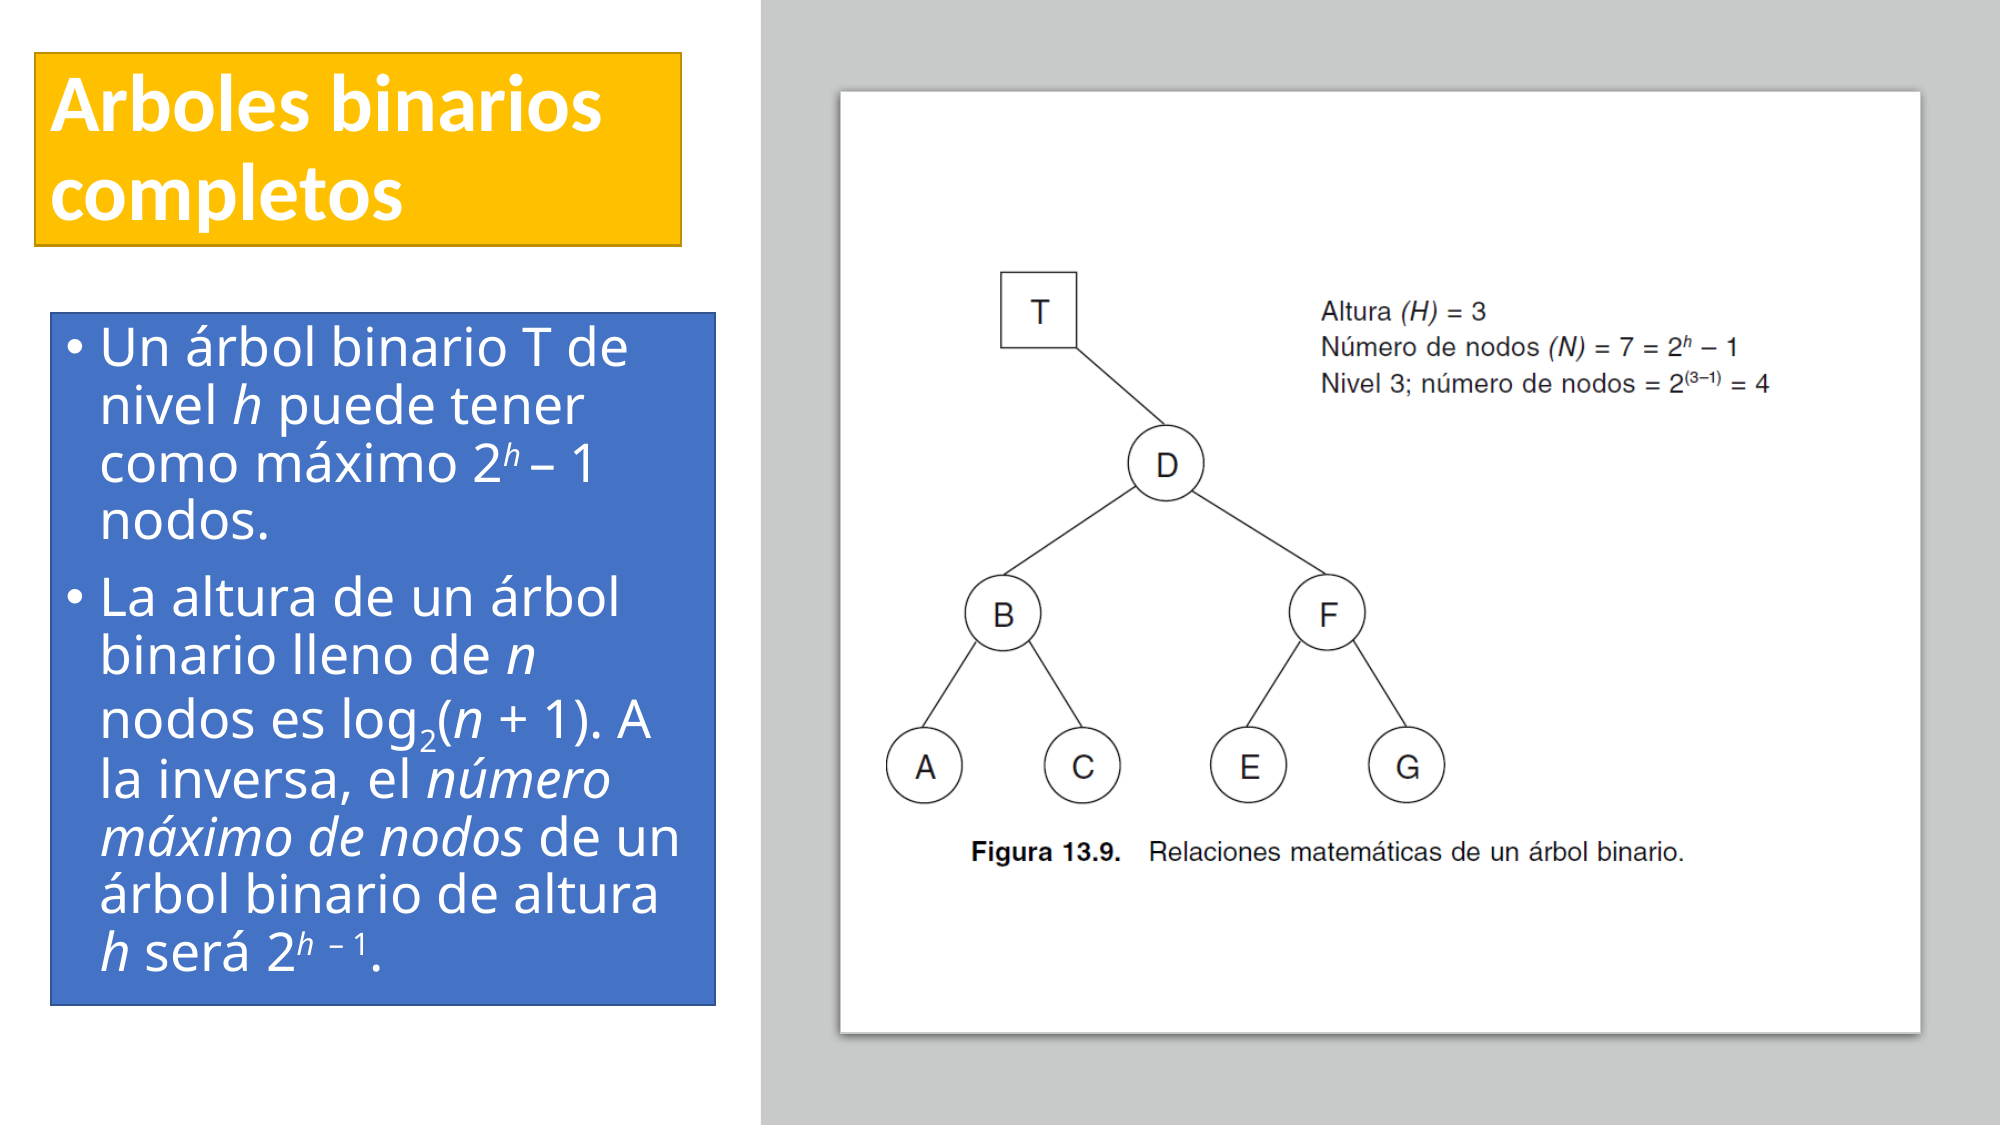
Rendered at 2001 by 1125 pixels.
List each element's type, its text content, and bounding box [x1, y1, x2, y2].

list Un árbol binario T de nivel h puede tener como máximo 2h – 1 nodos. La altura de un árbol binario lleno de n nodos es log2(n + 1). A la inversa, el número máximo de nodos de un árbol binario de altura h será 2h – 1. [50, 312, 716, 1006]
title Arboles binarios completos [34, 52, 682, 247]
text_box [760, 0, 2000, 1125]
picture [886, 224, 1875, 901]
text_box [839, 90, 1922, 1034]
